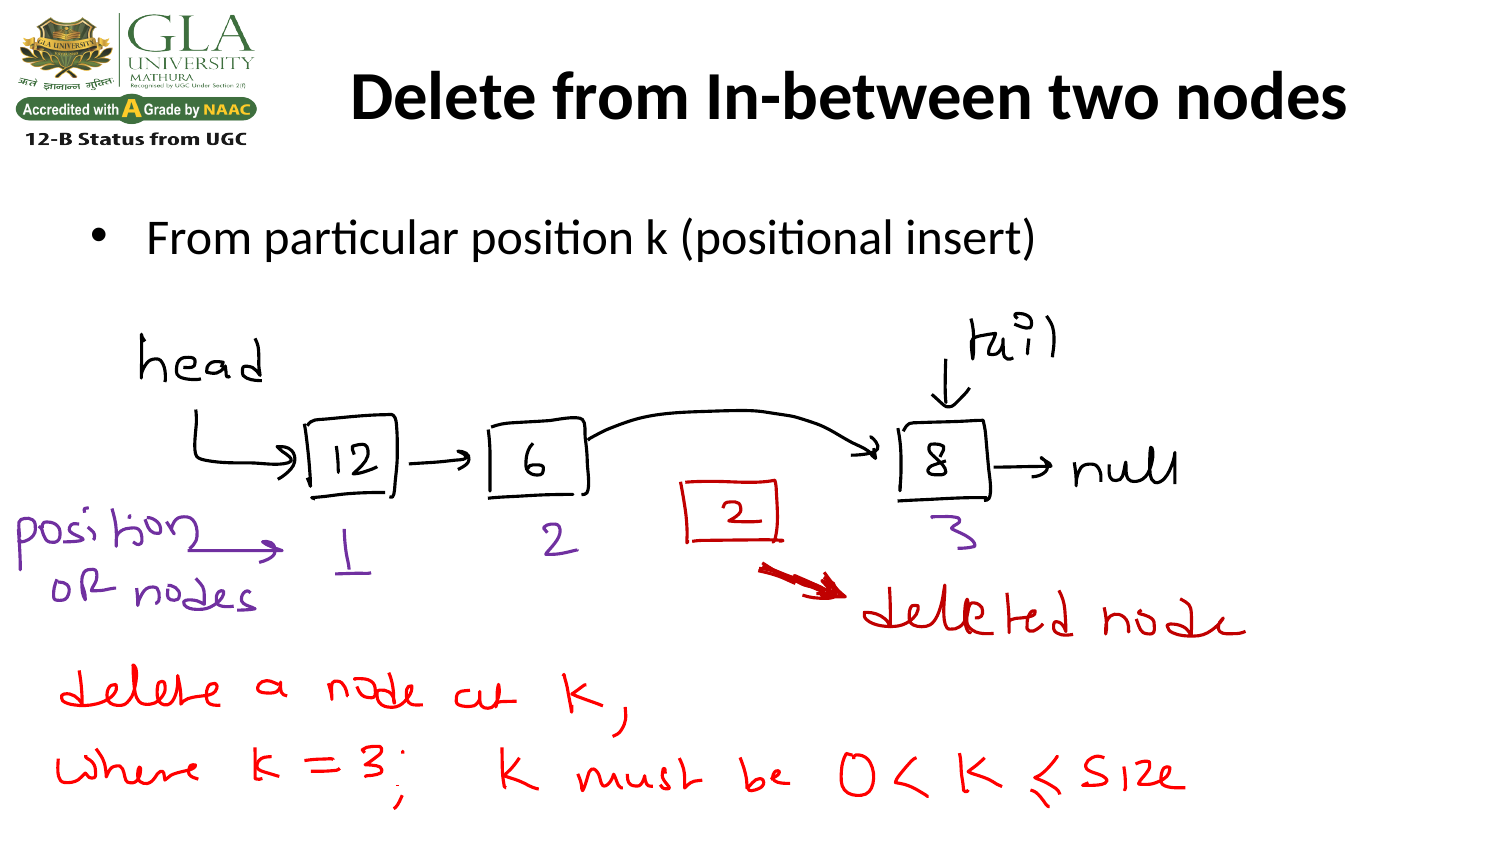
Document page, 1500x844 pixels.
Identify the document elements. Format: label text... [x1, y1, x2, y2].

text_box [577, 769, 623, 791]
text_box [612, 706, 626, 737]
text_box [18, 518, 36, 570]
text_box [377, 672, 423, 708]
text_box [1074, 462, 1101, 486]
text_box [1082, 756, 1108, 786]
text_box [970, 318, 1014, 360]
text_box [968, 757, 1003, 787]
text_box [543, 524, 578, 555]
text_box [895, 757, 929, 797]
text_box [307, 414, 398, 499]
text_box [38, 521, 61, 543]
text_box From particular position k (positional insert) [74, 196, 1425, 285]
text_box [897, 420, 991, 502]
text_box [187, 541, 283, 563]
text_box [679, 758, 703, 789]
text_box [53, 579, 70, 601]
text_box [660, 768, 670, 789]
text_box [1167, 598, 1246, 637]
text_box [206, 361, 231, 377]
text_box [408, 451, 469, 470]
text_box [456, 684, 517, 709]
picture [9, 8, 263, 150]
text_box [587, 410, 878, 459]
text_box [136, 587, 160, 606]
text_box [502, 747, 539, 789]
text_box [237, 590, 256, 611]
text_box [111, 508, 142, 547]
text_box [257, 680, 288, 696]
text_box [194, 409, 295, 480]
text_box [1109, 447, 1175, 485]
text_box [1014, 313, 1032, 329]
text_box [993, 457, 1052, 477]
text_box [57, 755, 96, 783]
text_box [959, 753, 969, 792]
text_box [685, 480, 783, 542]
text_box [758, 562, 846, 599]
text_box [166, 516, 198, 549]
text_box [1135, 761, 1186, 788]
text_box [96, 748, 199, 784]
text_box [1046, 315, 1055, 358]
text_box [571, 684, 603, 706]
text_box [362, 746, 382, 777]
text_box Delete from In-between two nodes [174, 21, 1500, 162]
text_box [145, 517, 161, 534]
text_box [81, 569, 117, 600]
text_box [770, 770, 791, 784]
text_box [627, 773, 653, 787]
text_box [1053, 590, 1074, 636]
text_box [242, 338, 262, 381]
text_box [141, 334, 166, 383]
text_box [63, 523, 84, 542]
text_box [167, 585, 180, 601]
text_box [1104, 607, 1130, 634]
text_box [310, 768, 340, 772]
text_box [680, 481, 688, 543]
text_box [354, 678, 376, 698]
text_box [931, 358, 970, 407]
text_box [254, 747, 280, 780]
text_box [864, 585, 994, 634]
text_box [87, 527, 95, 540]
text_box [1034, 756, 1060, 795]
text_box [304, 423, 311, 487]
text_box [328, 681, 348, 700]
text_box [740, 757, 764, 791]
text_box [491, 417, 589, 495]
text_box [931, 516, 975, 549]
text_box [841, 753, 874, 796]
text_box [1006, 592, 1044, 633]
text_box [183, 578, 234, 610]
text_box [1030, 789, 1050, 807]
text_box [61, 665, 221, 706]
text_box [176, 357, 201, 380]
text_box [1136, 609, 1155, 634]
